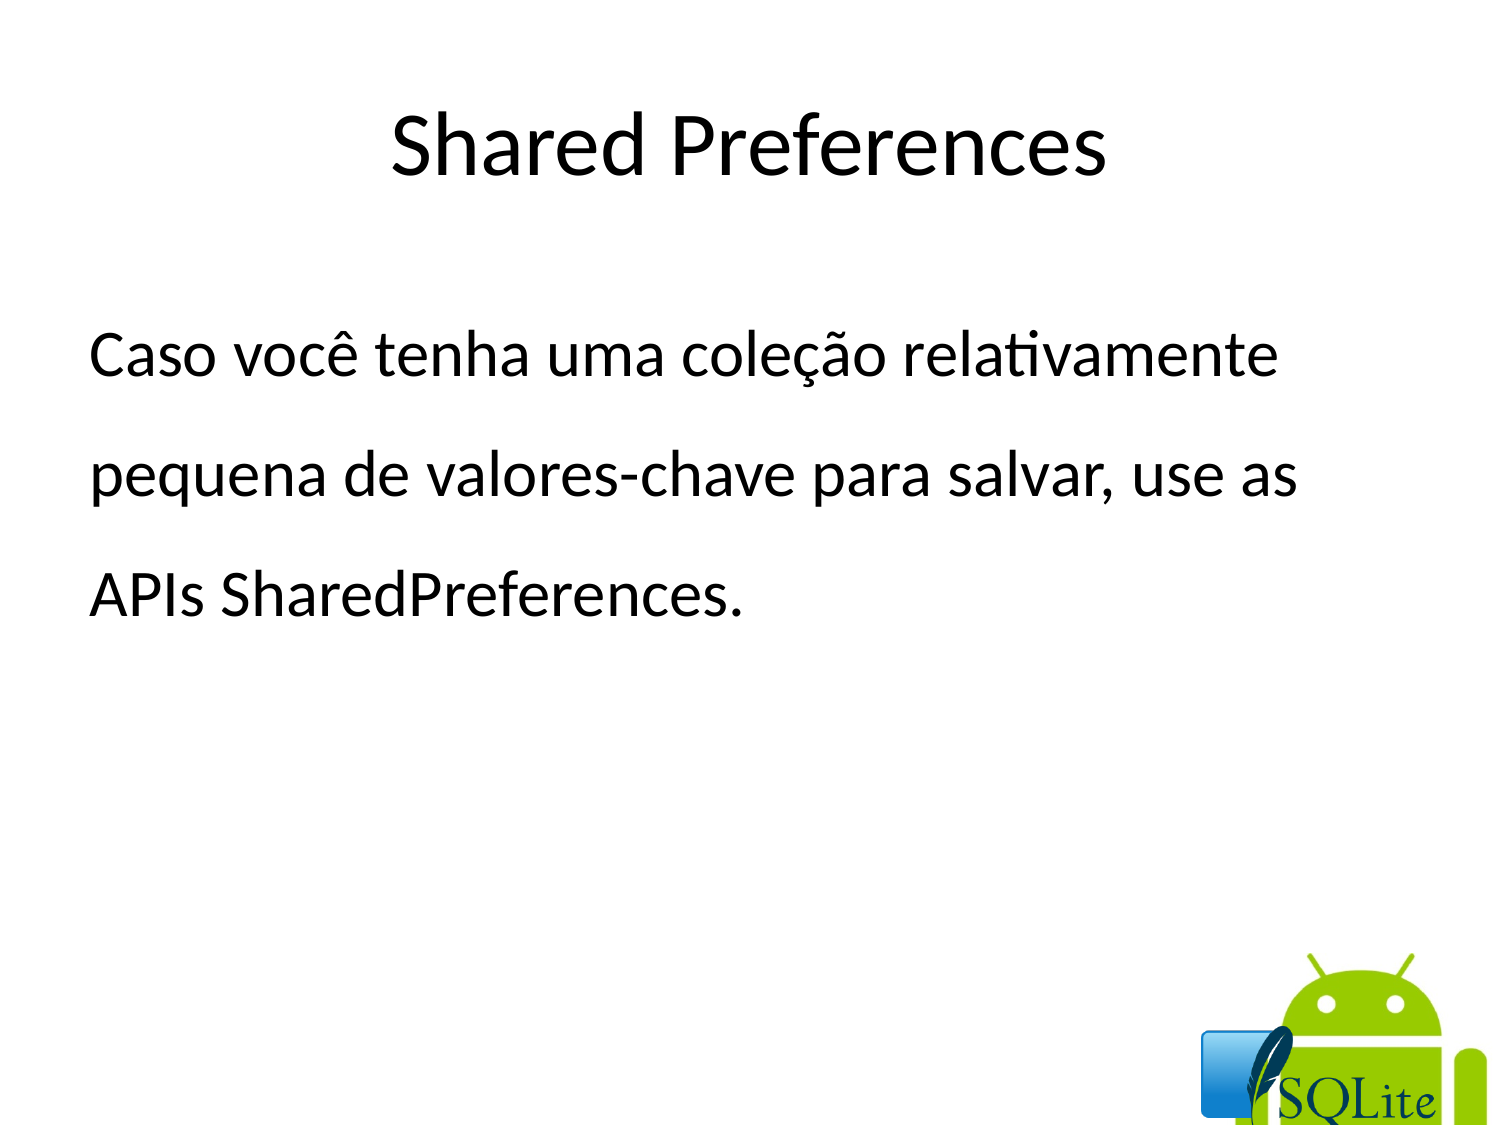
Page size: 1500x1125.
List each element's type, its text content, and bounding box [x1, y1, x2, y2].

picture [1194, 953, 1500, 1125]
text_box Shared Preferences [75, 45, 1425, 233]
text_box Caso você tenha uma coleção relativamente pequena de valores-chave para salvar, use as APIs SharedPreferences. [75, 262, 1425, 709]
